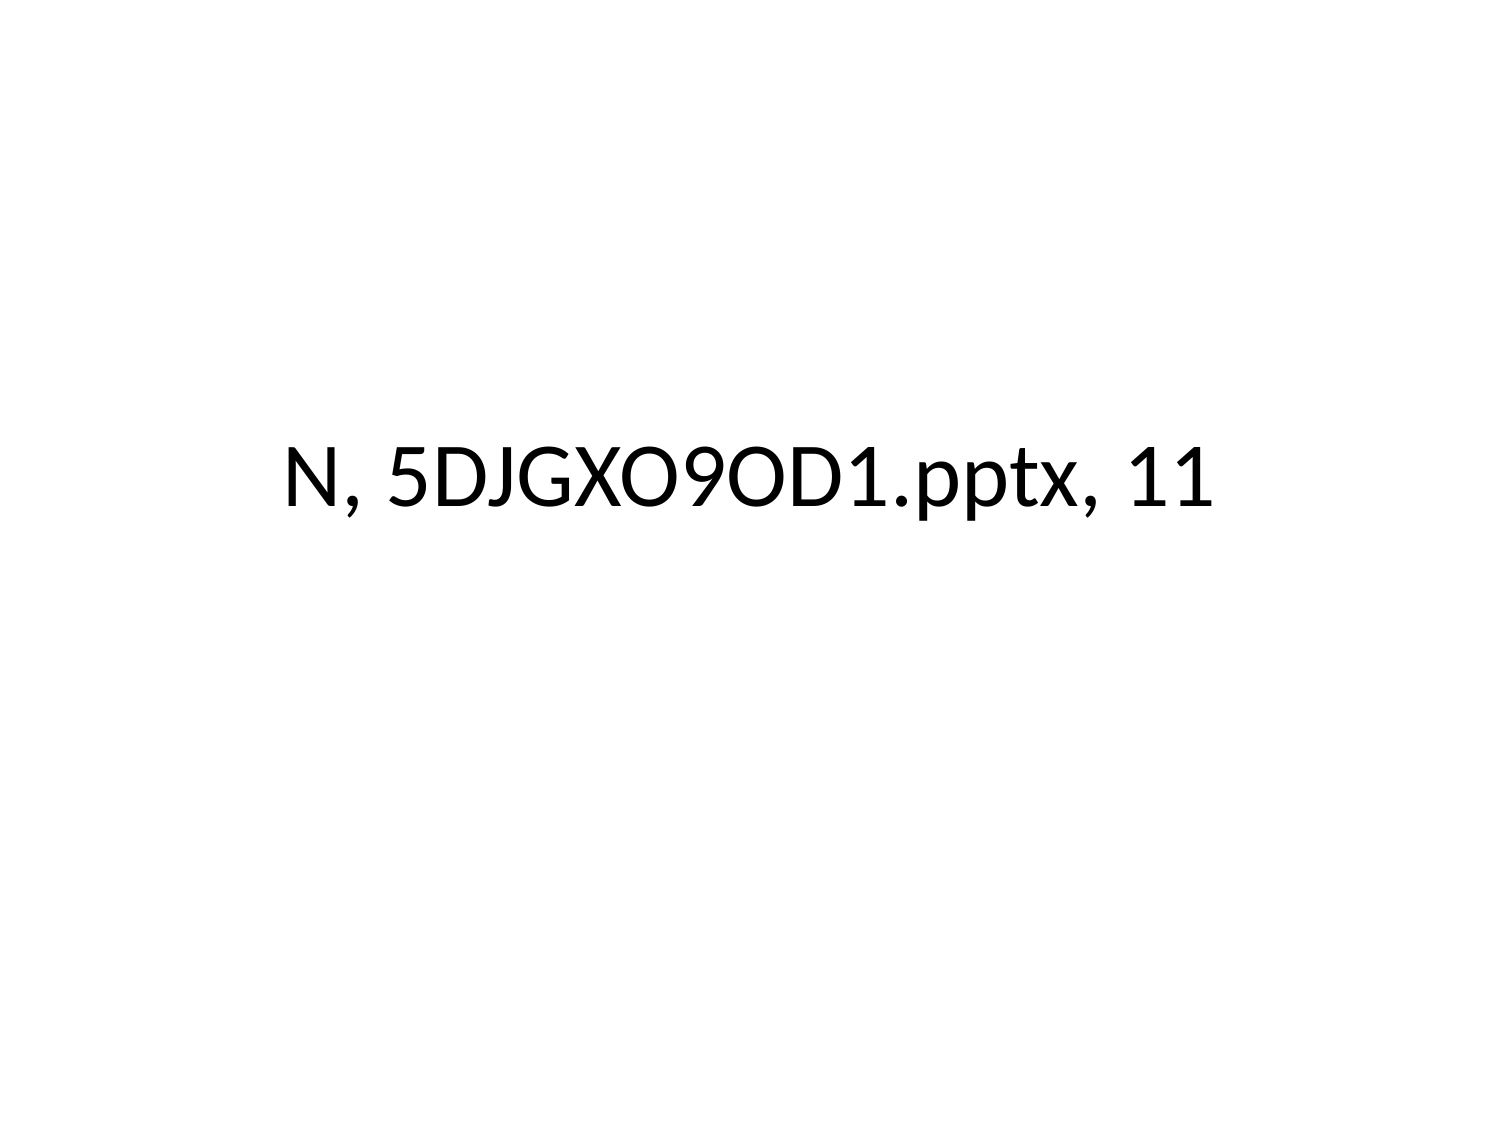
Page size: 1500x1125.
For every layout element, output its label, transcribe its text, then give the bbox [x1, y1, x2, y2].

title N, 5DJGXO9OD1.pptx, 11 [112, 349, 1388, 591]
